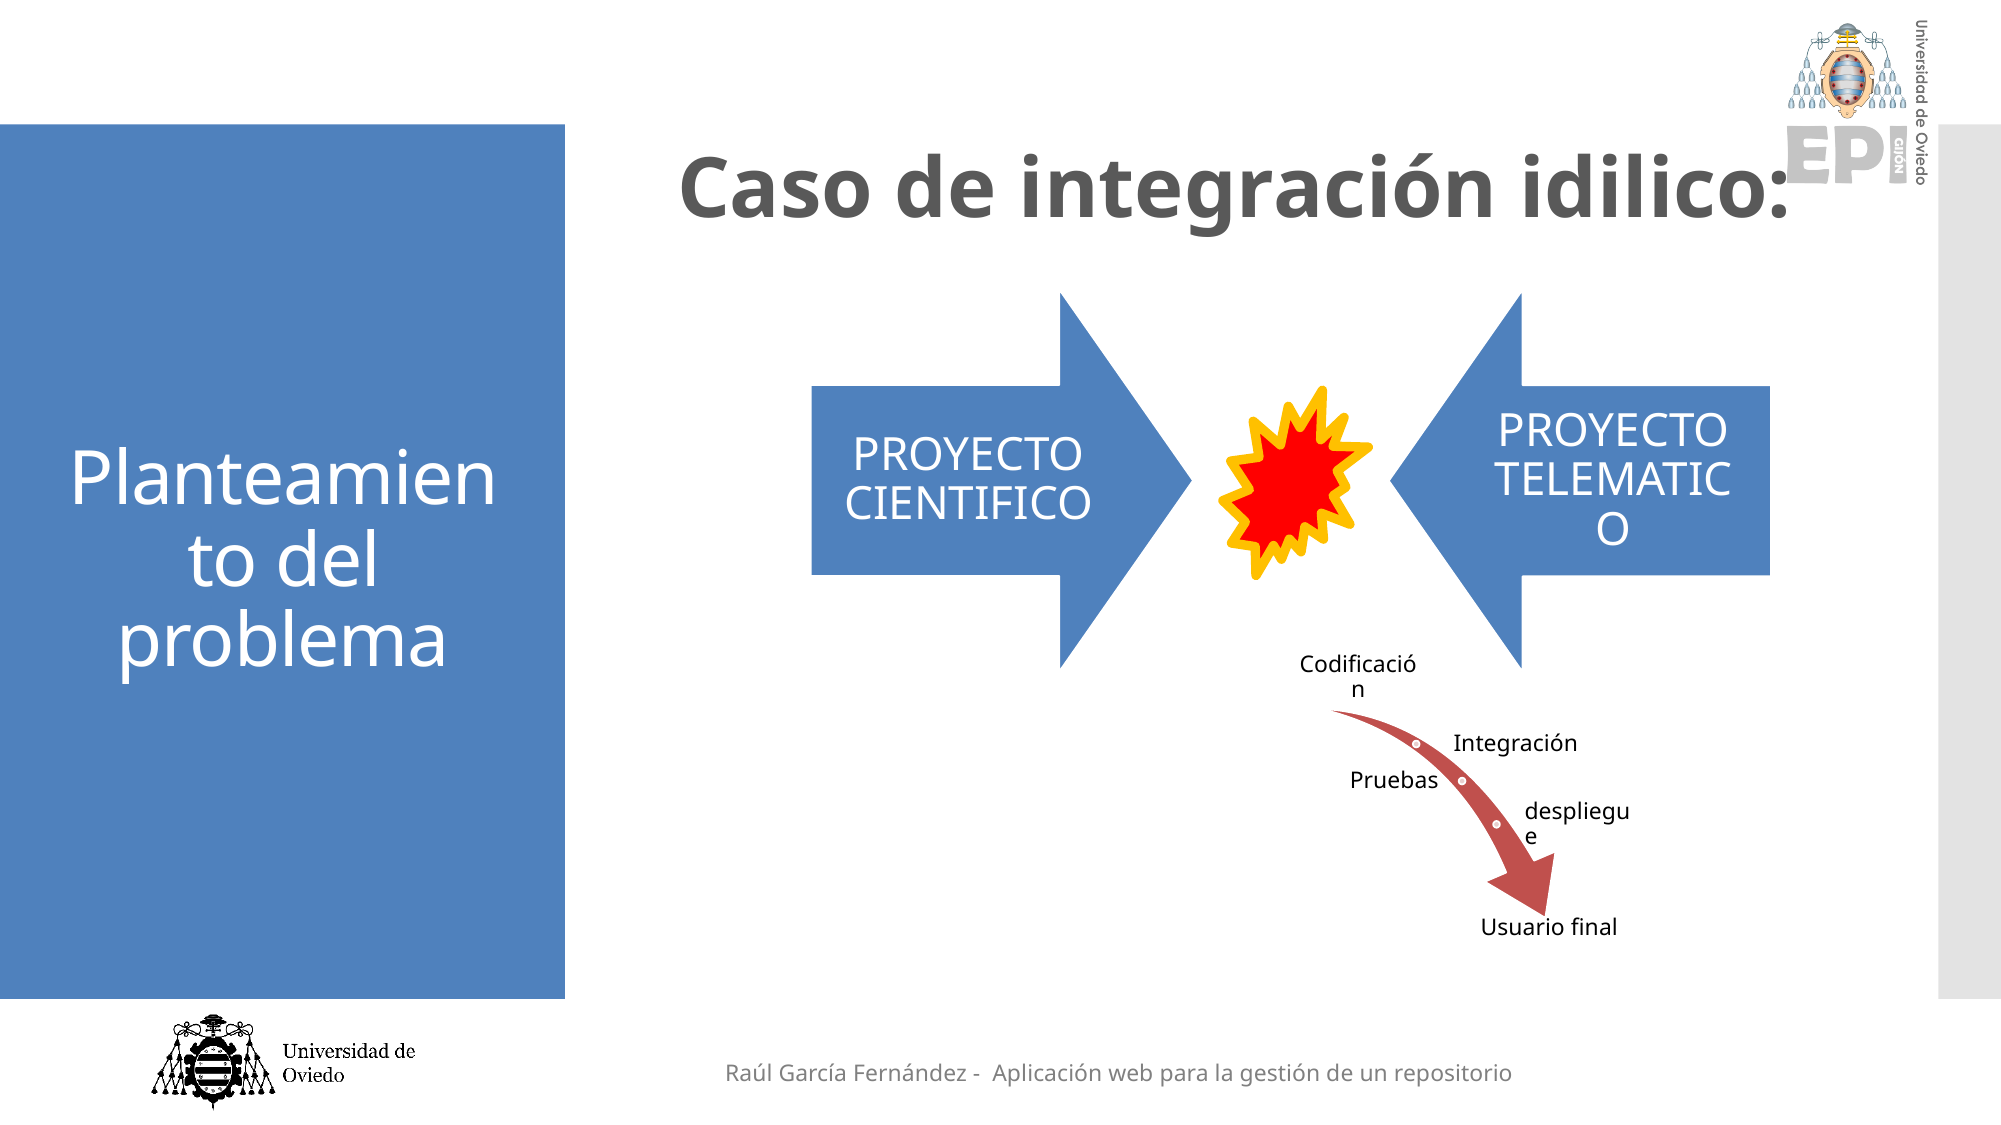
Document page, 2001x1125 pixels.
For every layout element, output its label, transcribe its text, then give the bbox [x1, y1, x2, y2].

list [810, 289, 1784, 673]
picture [1782, 19, 1928, 185]
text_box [1295, 635, 1635, 983]
picture [146, 1010, 420, 1115]
title Planteamiento del problema [41, 184, 525, 940]
text_box Caso de integración idilico: [662, 126, 1808, 242]
footer Raúl García Fernández - Aplicación web para la gestión de un repositorio [634, 1042, 1605, 1103]
